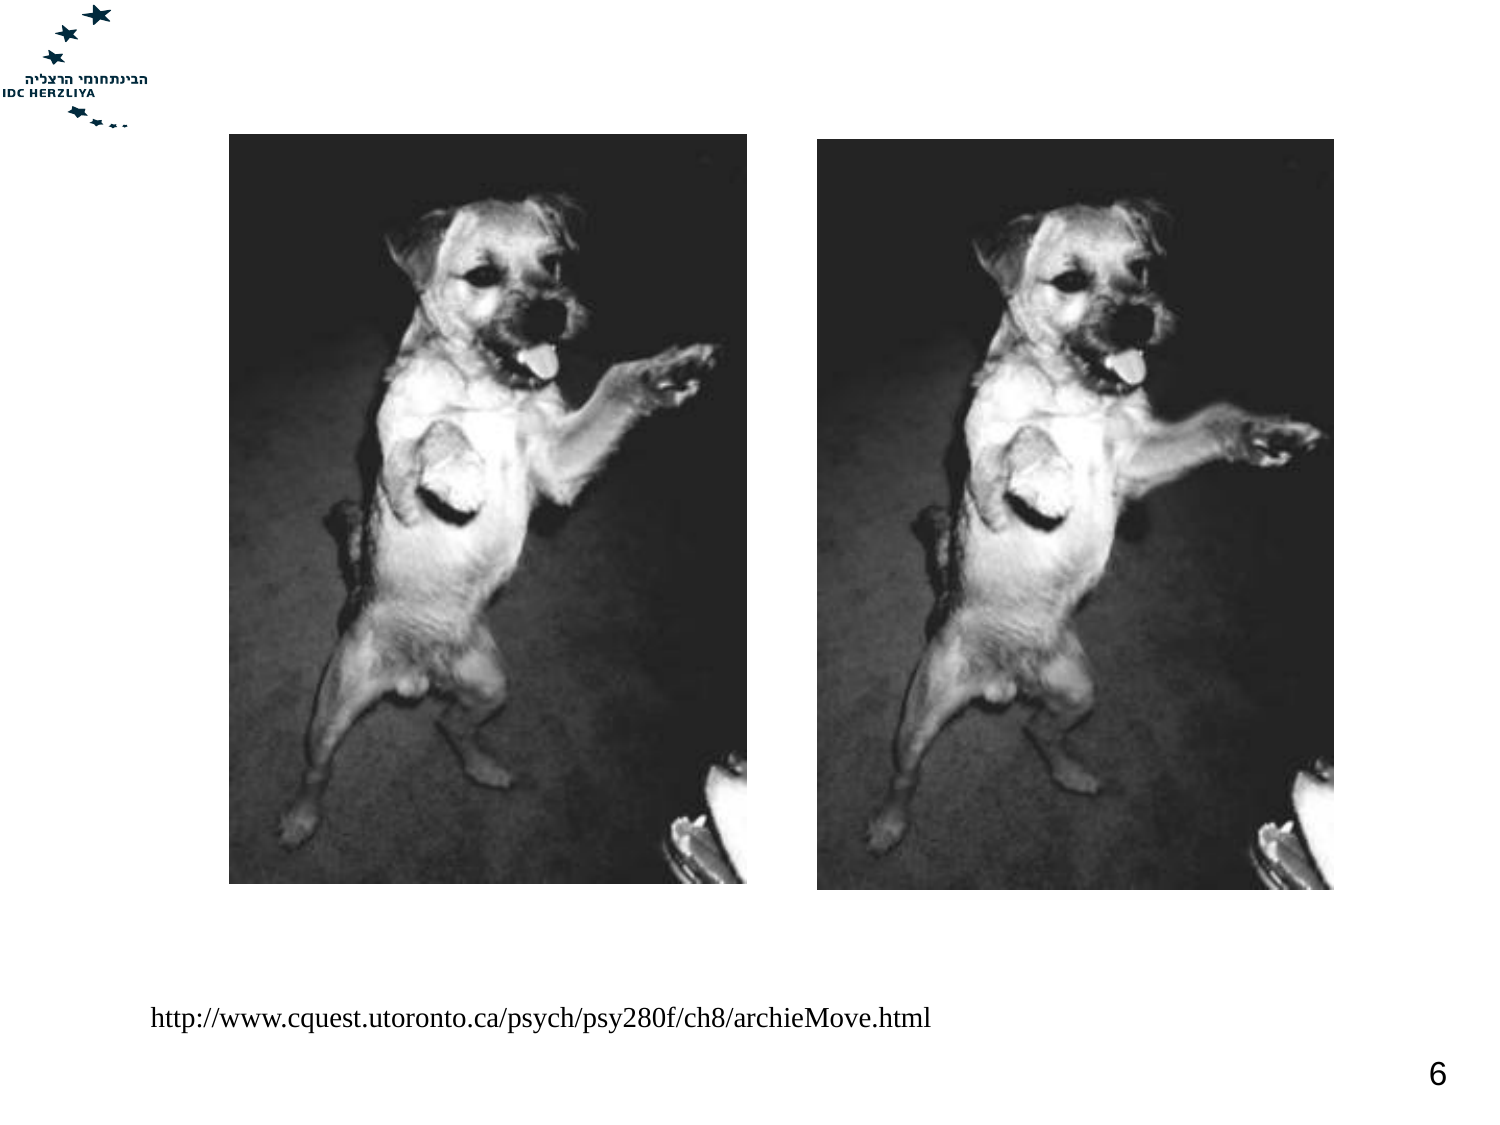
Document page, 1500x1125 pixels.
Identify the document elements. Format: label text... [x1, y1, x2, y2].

picture [0, 0, 150, 134]
slide_number 6 [1149, 1024, 1463, 1101]
picture [816, 138, 1335, 890]
text_box http://www.cquest.utoronto.ca/psych/psy280f/ch8/archieMove.html [135, 957, 1134, 1041]
picture [229, 133, 747, 885]
